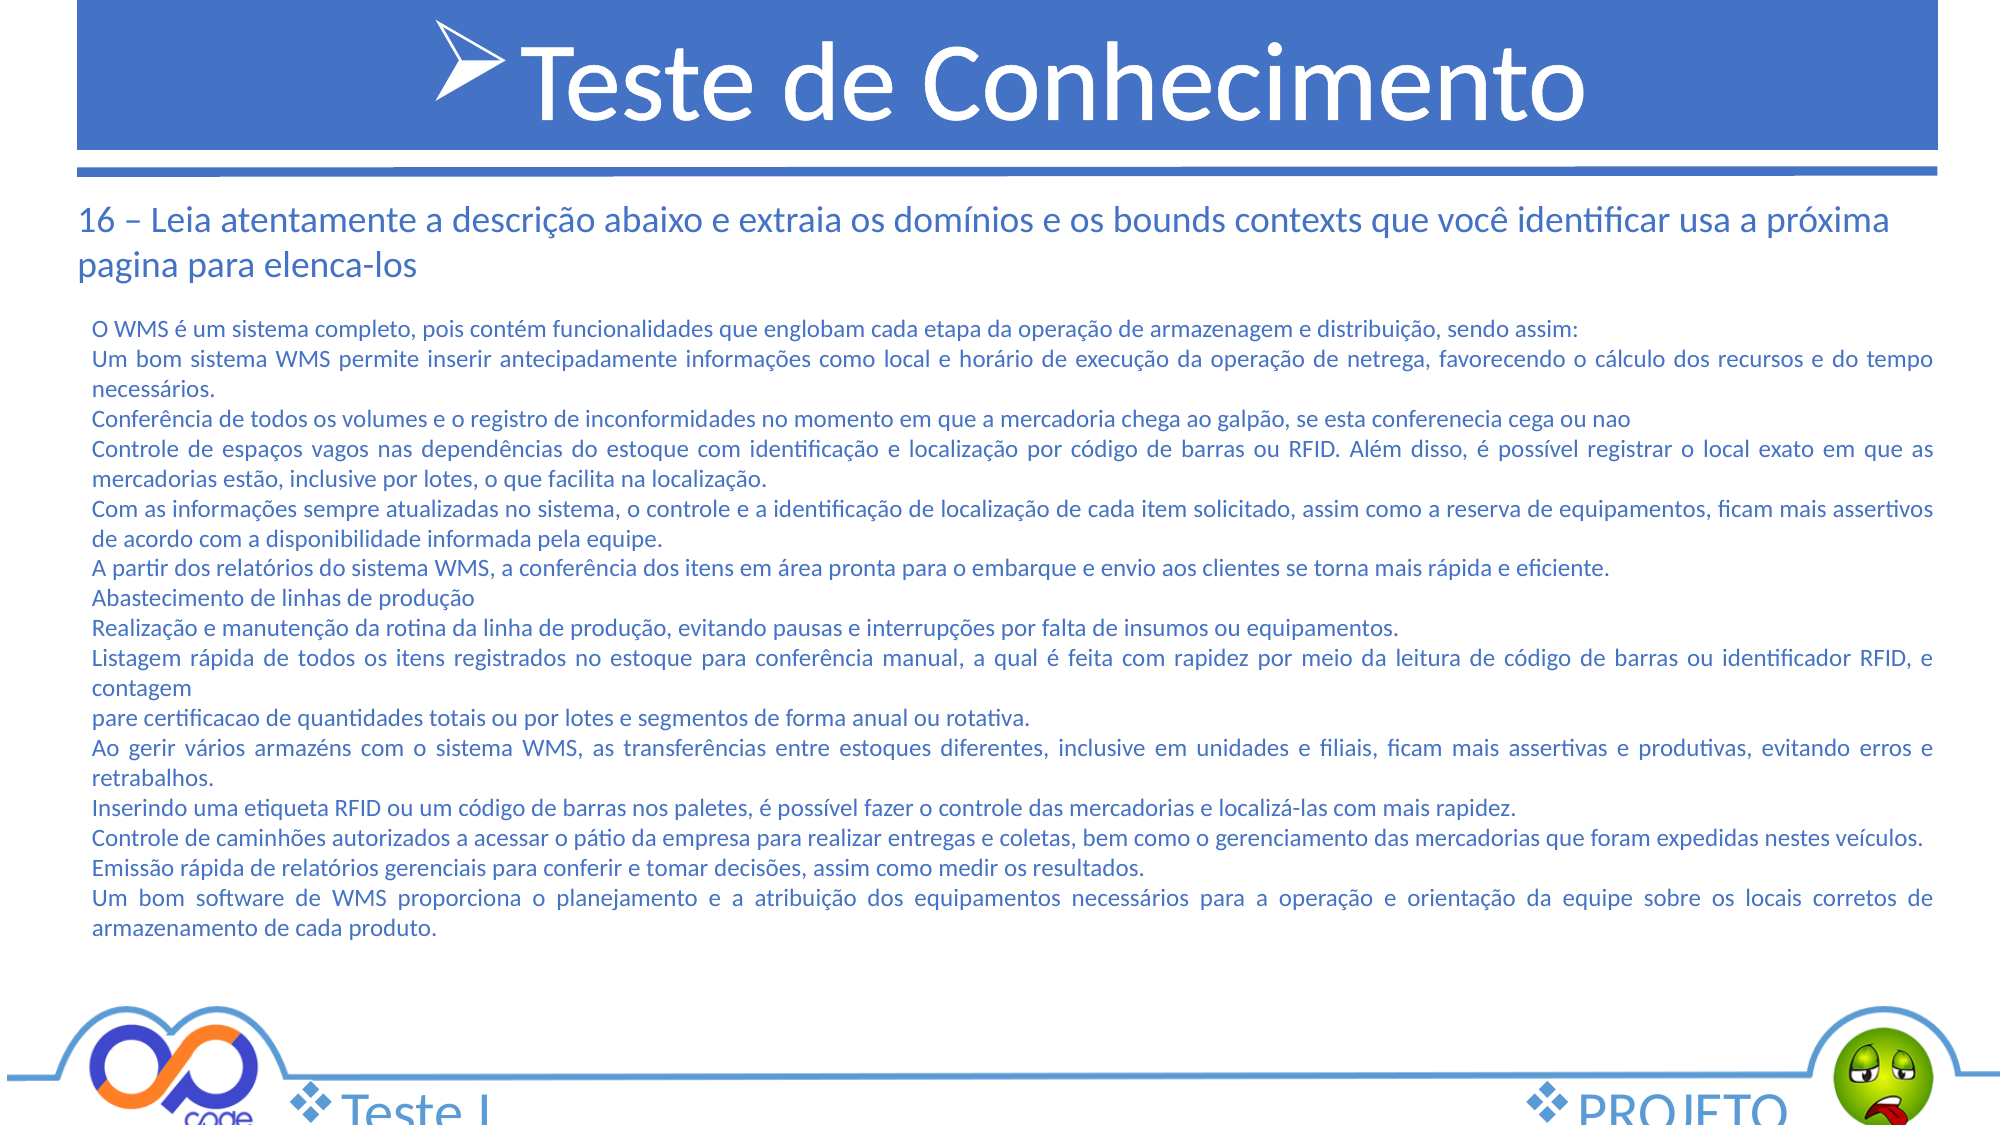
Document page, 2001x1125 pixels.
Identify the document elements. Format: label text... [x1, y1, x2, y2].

text_box 16 – Leia atentamente a descrição abaixo e extraia os domínios e os bounds contexts que você identificar usa a próxima pagina para elenca-los [62, 187, 1938, 293]
text_box O WMS é um sistema completo, pois contém funcionalidades que englobam cada etapa da operação de armazenagem e distribuição, sendo assim: Um bom sistema WMS permite inserir antecipadamente informações como local e horário de execução da operação de netrega, favorecendo o cálculo dos recursos e do tempo necessários. Conferência de todos os volumes e o registro de inconformidades no momento em que a mercadoria chega ao galpão, se esta conferenecia cega ou nao Controle de espaços vagos nas dependências do estoque com identificação e localização por código de barras ou RFID. Além disso, é possível registrar o local exato em que as mercadorias estão, inclusive por lotes, o que facilita na localização. Com as informações sempre atualizadas no sistema, o controle e a identificação de localização de cada item solicitado, assim como a reserva de equipamentos, ficam mais assertivos de acordo com a disponibilidade informada pela equipe. A partir dos relatórios do sistema WMS, a conferência dos itens em área pronta para o embarque e envio aos clientes se torna mais rápida e eficiente. Abastecimento de linhas de produção Realização e manutenção da rotina da linha de produção, evitando pausas e interrupções por falta de insumos ou equipamentos. Listagem rápida de todos os itens registrados no estoque para conferência manual, a qual é feita com rapidez por meio da leitura de código de barras ou identificador RFID, e contagem pare certificacao de quantidades totais ou por lotes e segmentos de forma anual ou rotativa. Ao gerir vários armazéns com o sistema WMS, as transferências entre estoques diferentes, inclusive em unidades e filiais, ficam mais assertivas e produtivas, evitando erros e retrabalhos. Inserindo uma etiqueta RFID ou um código de barras nos paletes, é possível fazer o controle das mercadorias e localizá-las com mais rapidez. Controle de caminhões autorizados a acessar o pátio da empresa para realizar entregas e coletas, bem como o gerenciamento das mercadorias que foram expedidas nestes veículos. Emissão rápida de relatórios gerenciais para conferir e tomar decisões, assim como medir os resultados. Um bom software de WMS proporciona o planejamento e a atribuição dos equipamentos necessários para a operação e orientação da equipe sobre os locais corretos de armazenamento de cada produto. [77, 305, 1953, 949]
text_box Teste de Conhecimento [77, 0, 1938, 150]
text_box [7, 984, 2000, 1125]
